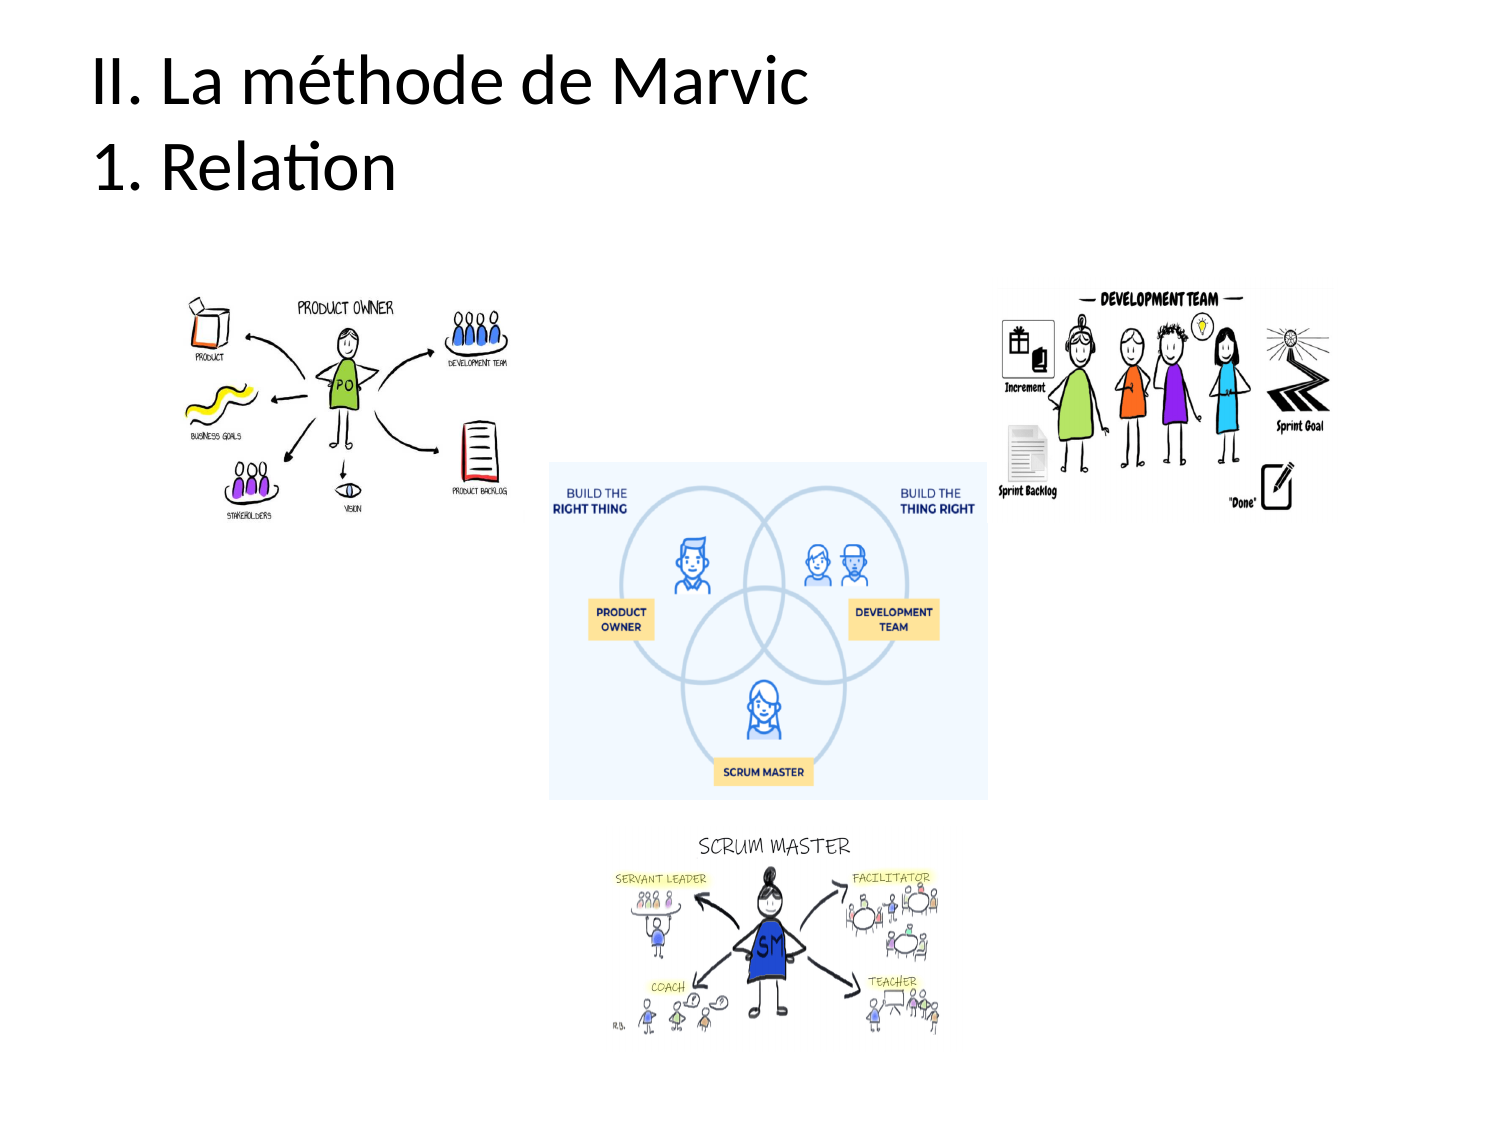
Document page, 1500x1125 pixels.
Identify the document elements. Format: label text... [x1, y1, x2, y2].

picture [987, 277, 1338, 523]
picture [599, 826, 963, 1052]
title II. La méthode de Marvic 1. Relation [75, 24, 1425, 213]
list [549, 462, 988, 801]
picture [174, 274, 526, 529]
